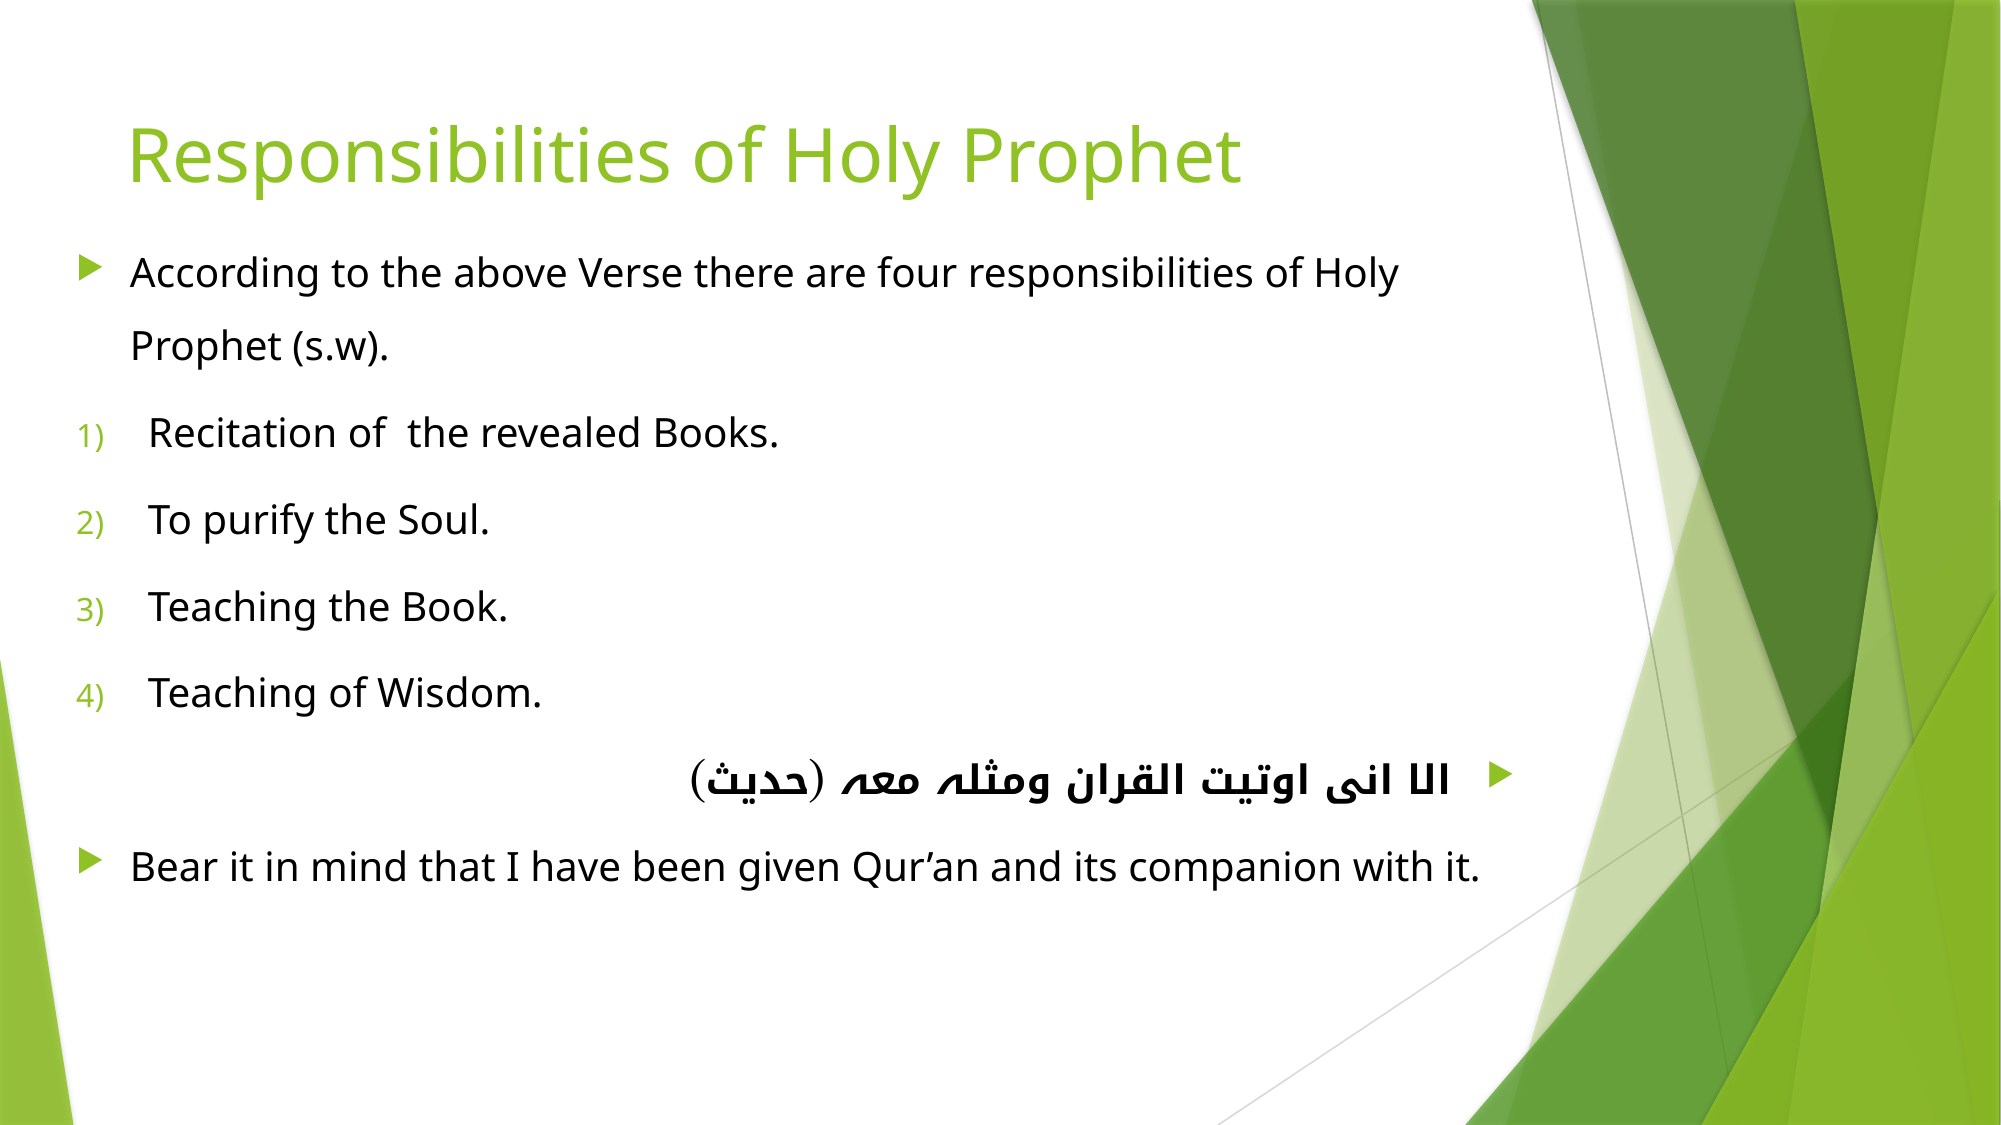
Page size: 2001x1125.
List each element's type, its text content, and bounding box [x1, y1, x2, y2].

list According to the above Verse there are four responsibilities of Holy Prophet (s.w). Recitation of the revealed Books. To purify the Soul. Teaching the Book. Teaching of Wisdom. الا انی اوتیت القران ومثلہ معہ (حدیث) Bear it in mind that I have been given Qur’an and its companion with it. [61, 215, 1522, 903]
title Responsibilities of Holy Prophet [111, 99, 1522, 215]
